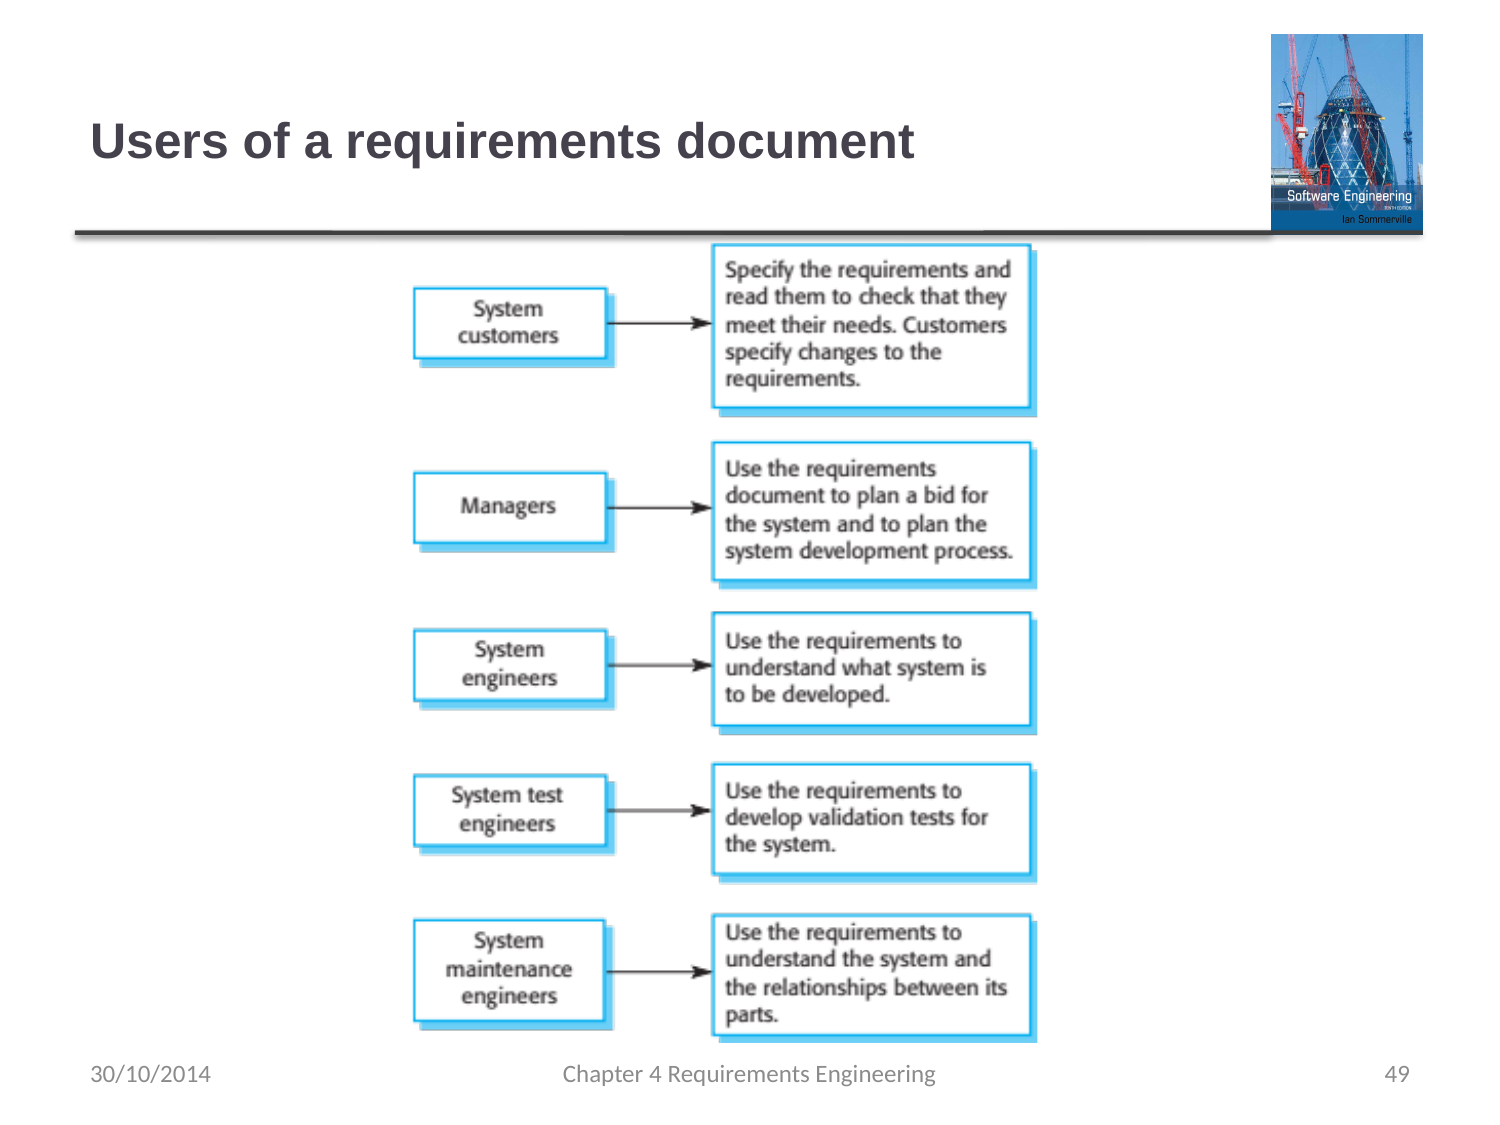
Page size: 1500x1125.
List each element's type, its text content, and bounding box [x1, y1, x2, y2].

title Users of a requirements document [74, 44, 1272, 233]
footer Chapter 4 Requirements Engineering [512, 1052, 988, 1103]
slide_number 49 [1074, 1042, 1425, 1103]
picture [1271, 34, 1423, 230]
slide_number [75, 1042, 425, 1103]
picture [412, 243, 1038, 1043]
